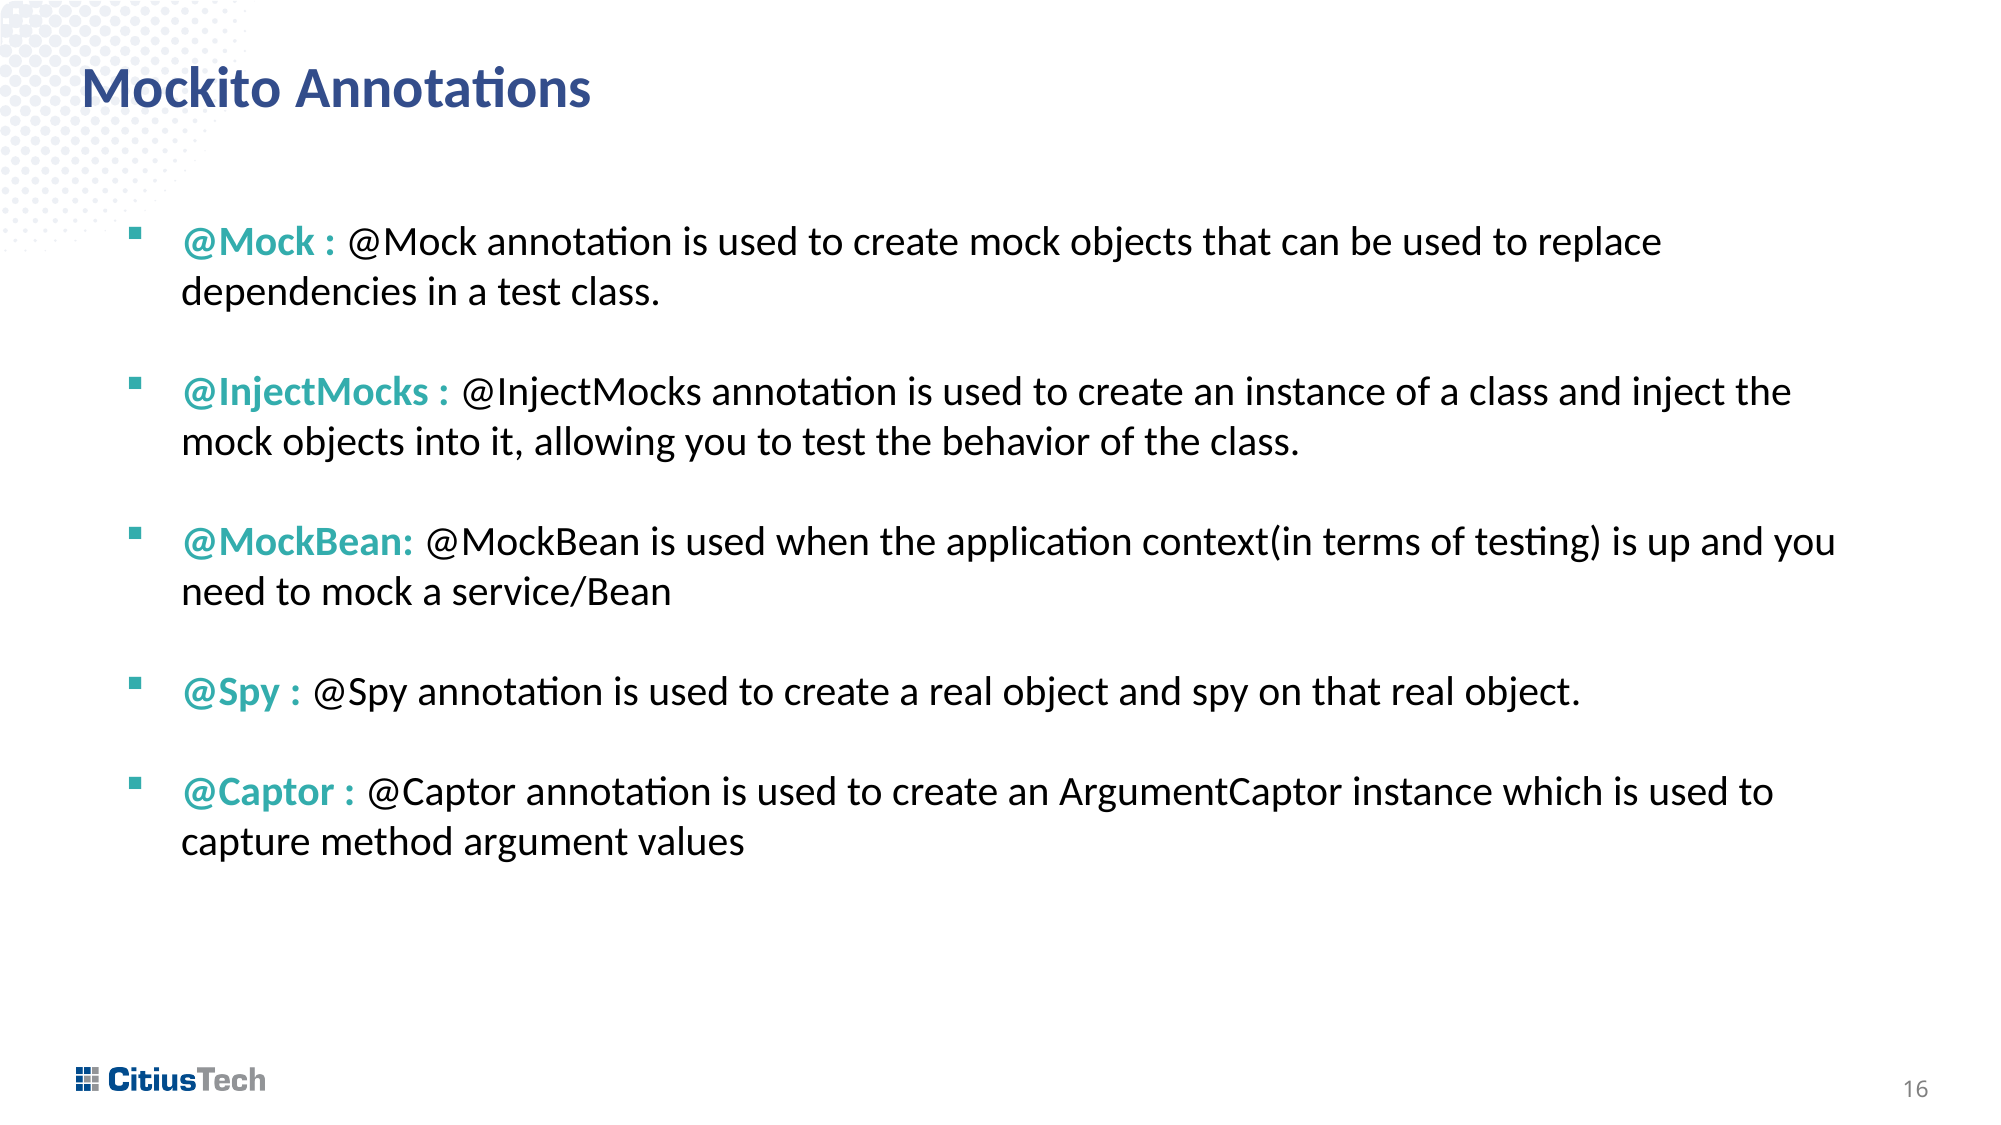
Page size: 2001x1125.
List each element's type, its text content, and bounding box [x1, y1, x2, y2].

text_box @Mock : @Mock annotation is used to create mock objects that can be used to replace dependencies in a test class. @InjectMocks : @InjectMocks annotation is used to create an instance of a class and inject the mock objects into it, allowing you to test the behavior of the class. @MockBean: @MockBean is used when the application context(in terms of testing) is up and you need to mock a service/Bean @Spy : @Spy annotation is used to create a real object and spy on that real object. @Captor : @Captor annotation is used to create an ArgumentCaptor instance which is used to capture method argument values [110, 206, 1922, 972]
title Mockito Annotations [67, 49, 1793, 149]
picture [76, 1067, 265, 1091]
